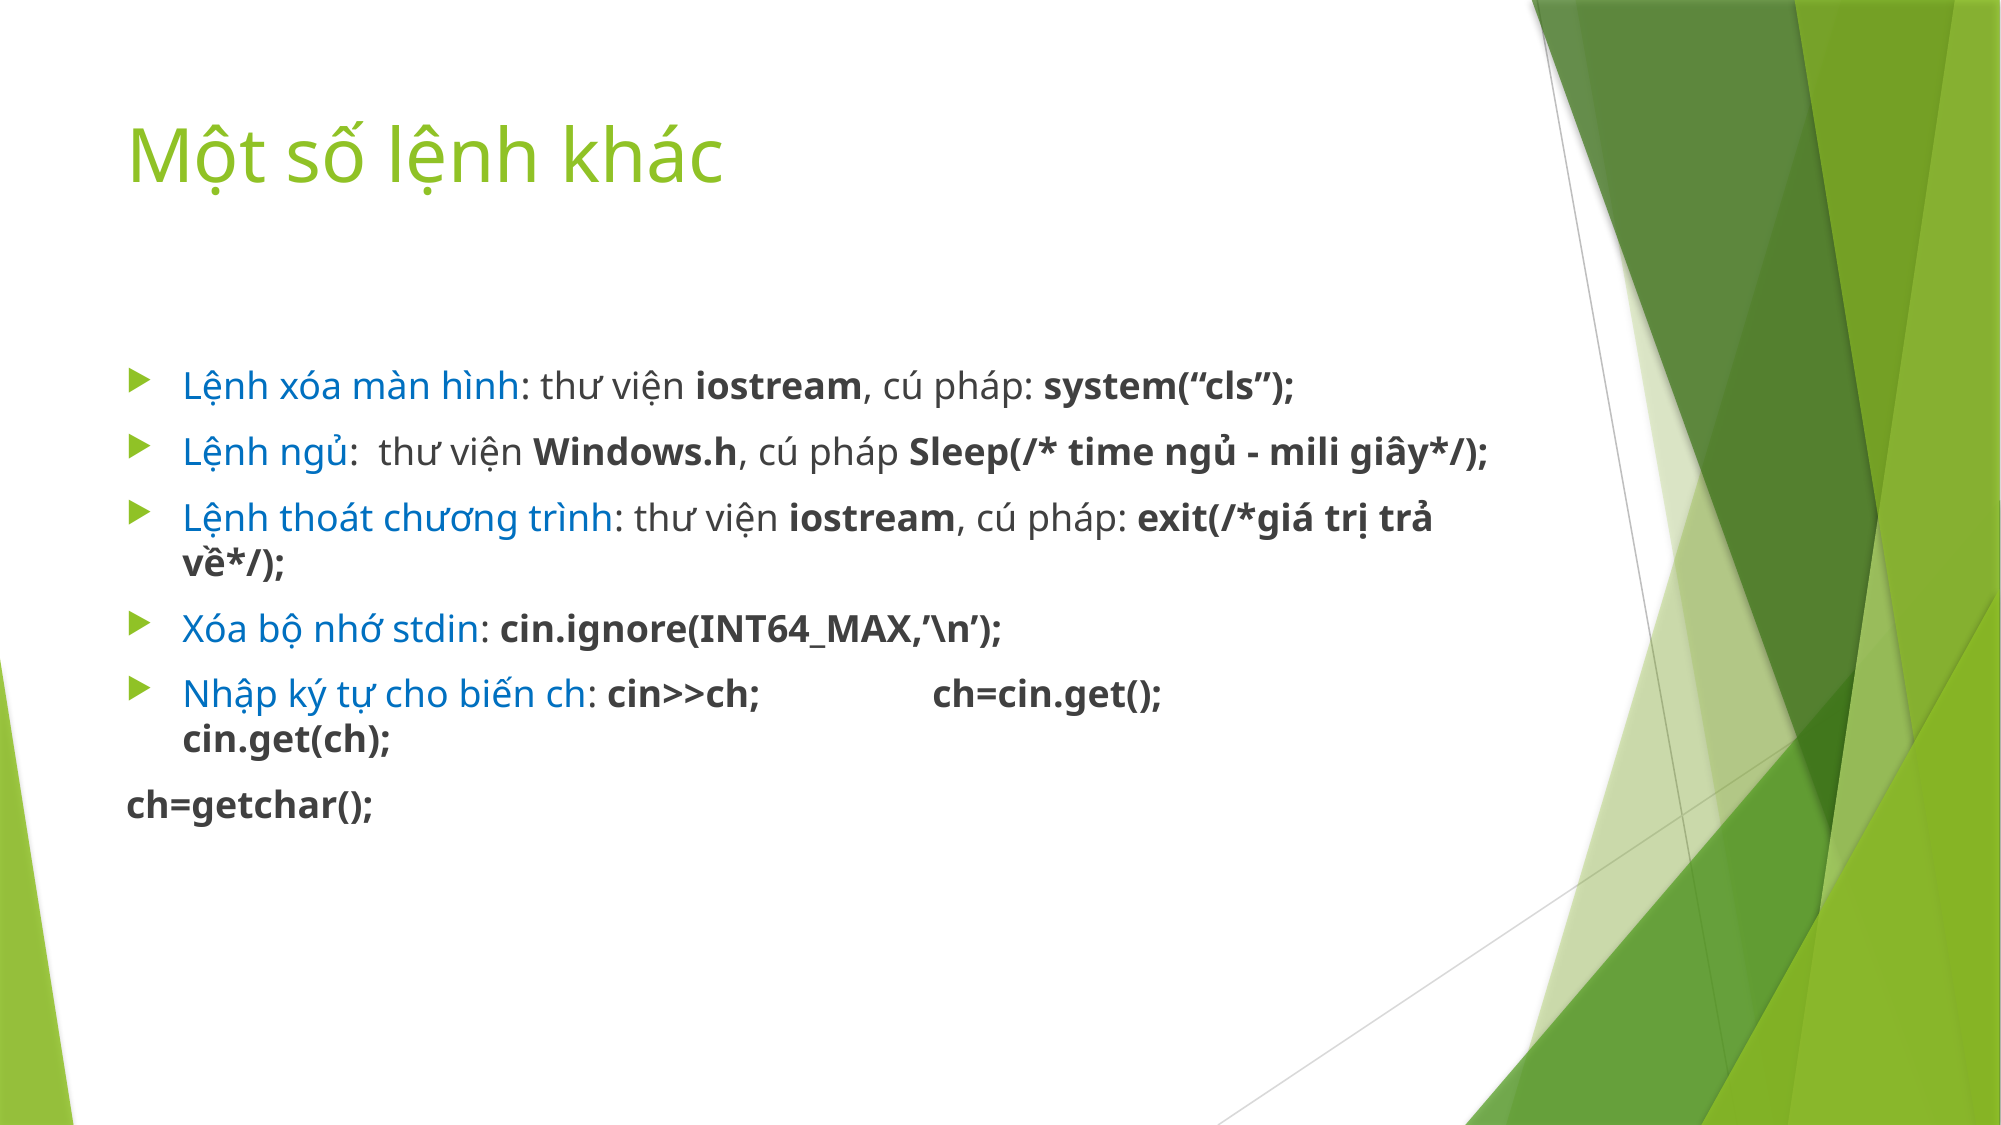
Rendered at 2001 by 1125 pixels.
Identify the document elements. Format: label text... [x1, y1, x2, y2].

list Lệnh xóa màn hình: thư viện iostream, cú pháp: system(“cls”); Lệnh ngủ: thư viện Windows.h, cú pháp Sleep(/* time ngủ - mili giây*/); Lệnh thoát chương trình: thư viện iostream, cú pháp: exit(/*giá trị trả về*/); Xóa bộ nhớ stdin: cin.ignore(INT64_MAX,’\n’); Nhập ký tự cho biến ch: cin>>ch; ch=cin.get(); cin.get(ch); ch=getchar(); [111, 354, 1522, 992]
title Một số lệnh khác [111, 99, 1522, 317]
